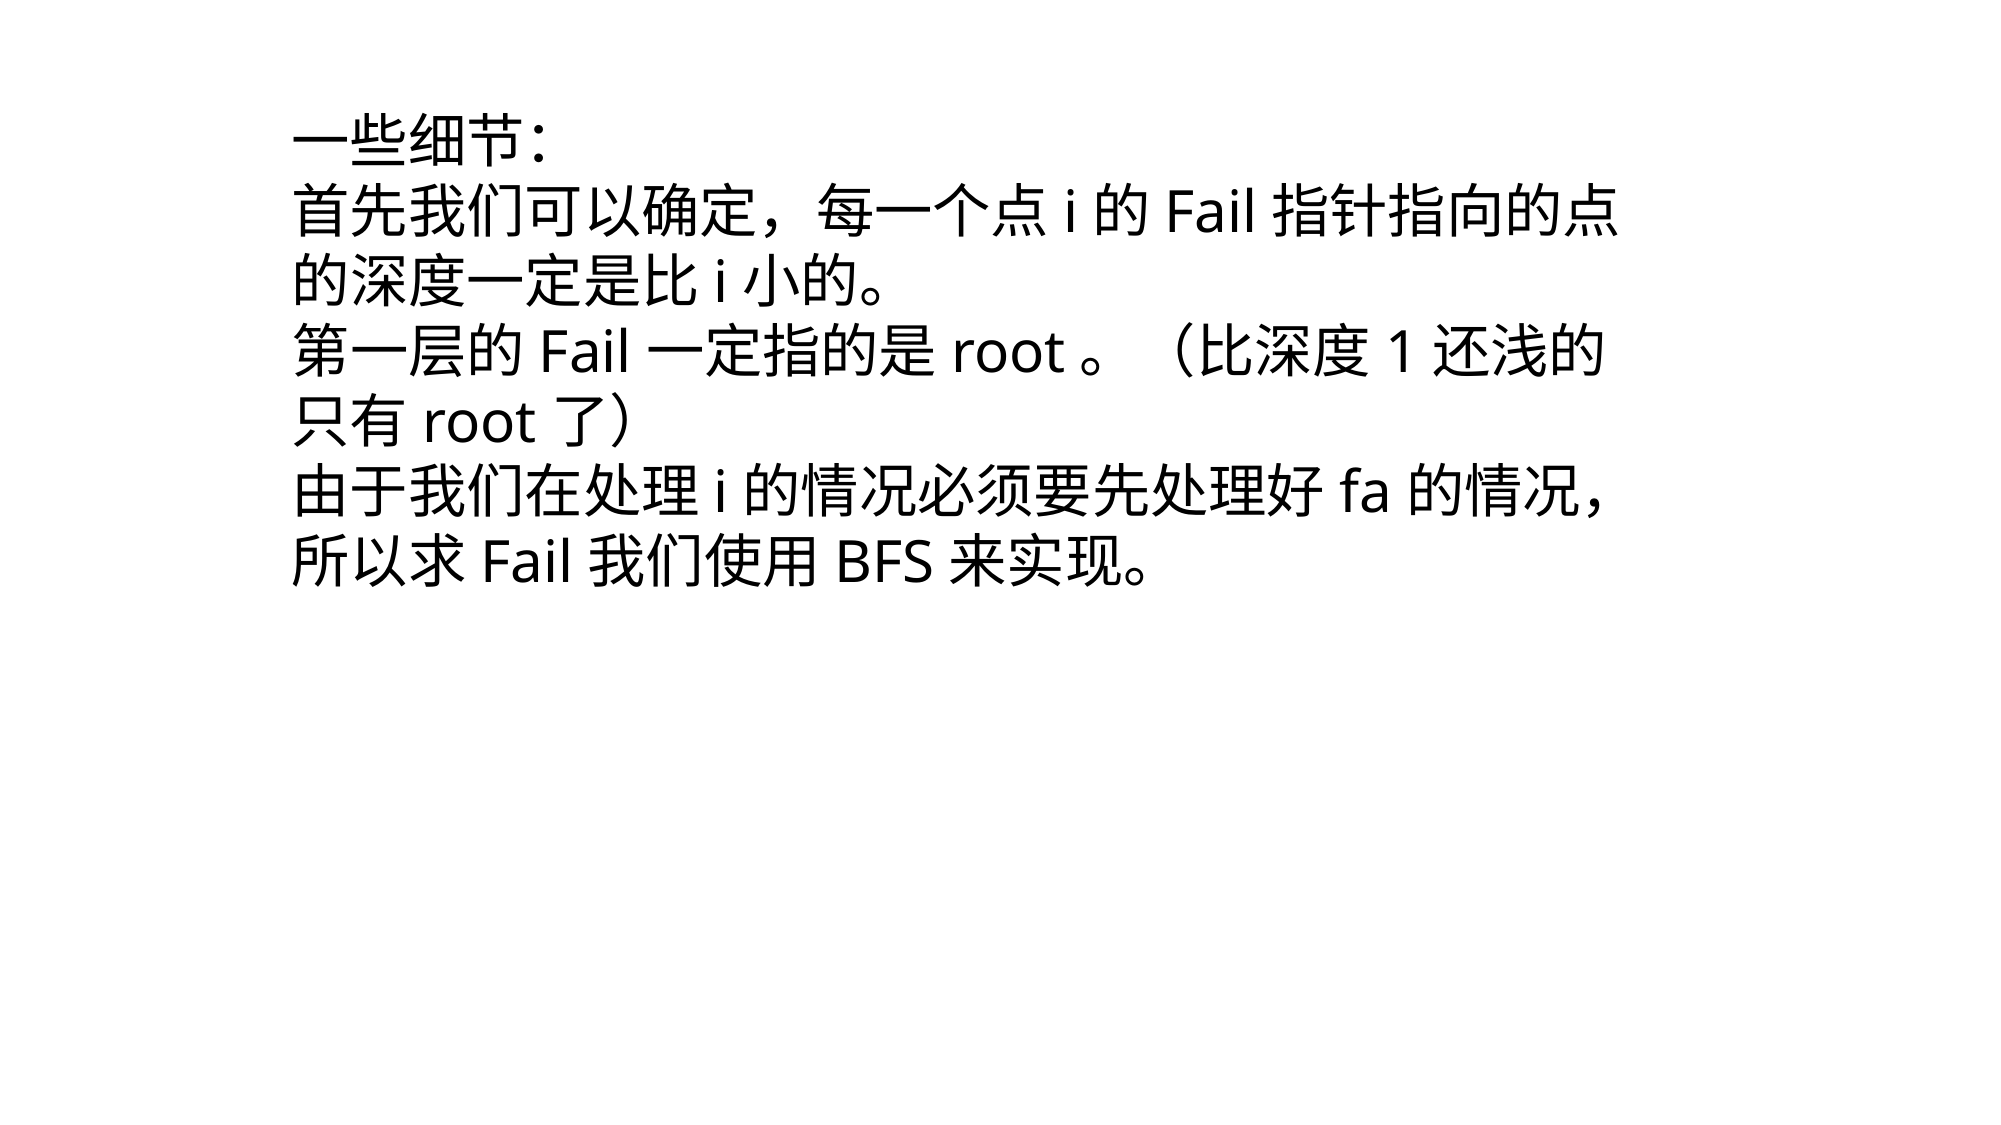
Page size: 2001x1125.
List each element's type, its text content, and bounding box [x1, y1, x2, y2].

text_box 一些细节： 首先我们可以确定，每一个点i的Fail指针指向的点的深度一定是比i小的。 第一层的Fail一定指的是root。（比深度1还浅的只有root了） 由于我们在处理i的情况必须要先处理好fa的情况，所以求Fail我们使用BFS来实现。 [277, 97, 1639, 602]
